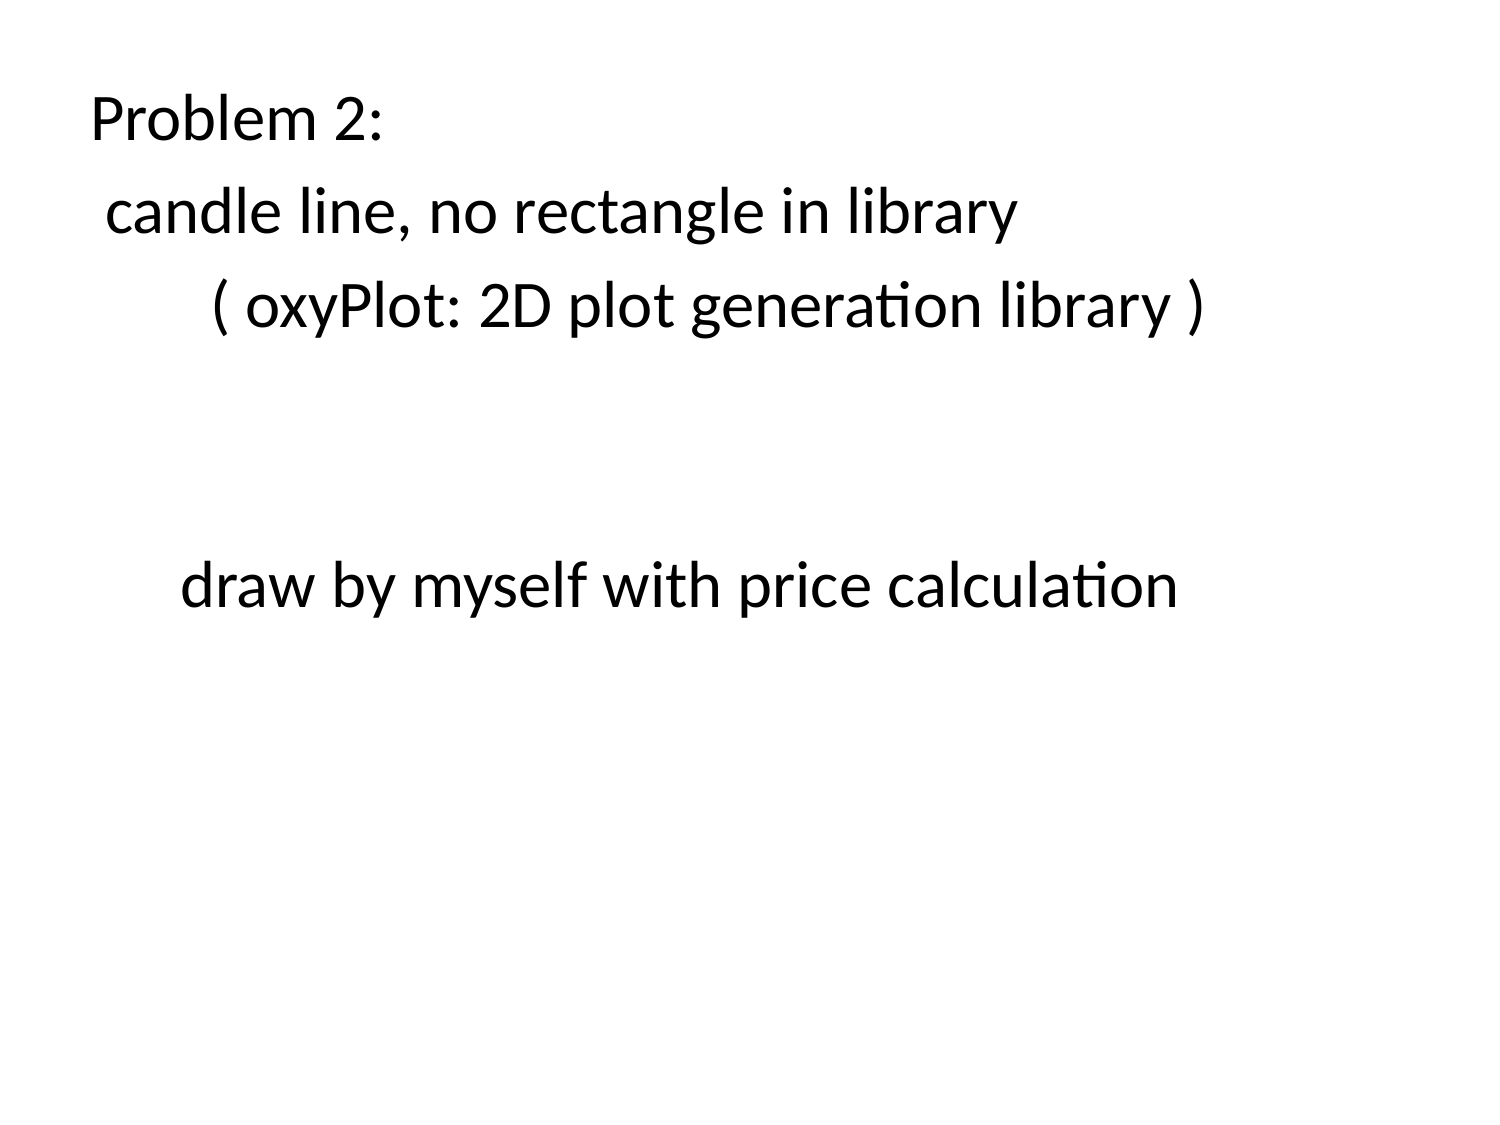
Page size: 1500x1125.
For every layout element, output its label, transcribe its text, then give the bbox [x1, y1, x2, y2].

list Problem 2: candle line, no rectangle in library ( oxyPlot: 2D plot generation library ) draw by myself with price calculation [75, 66, 1425, 1005]
